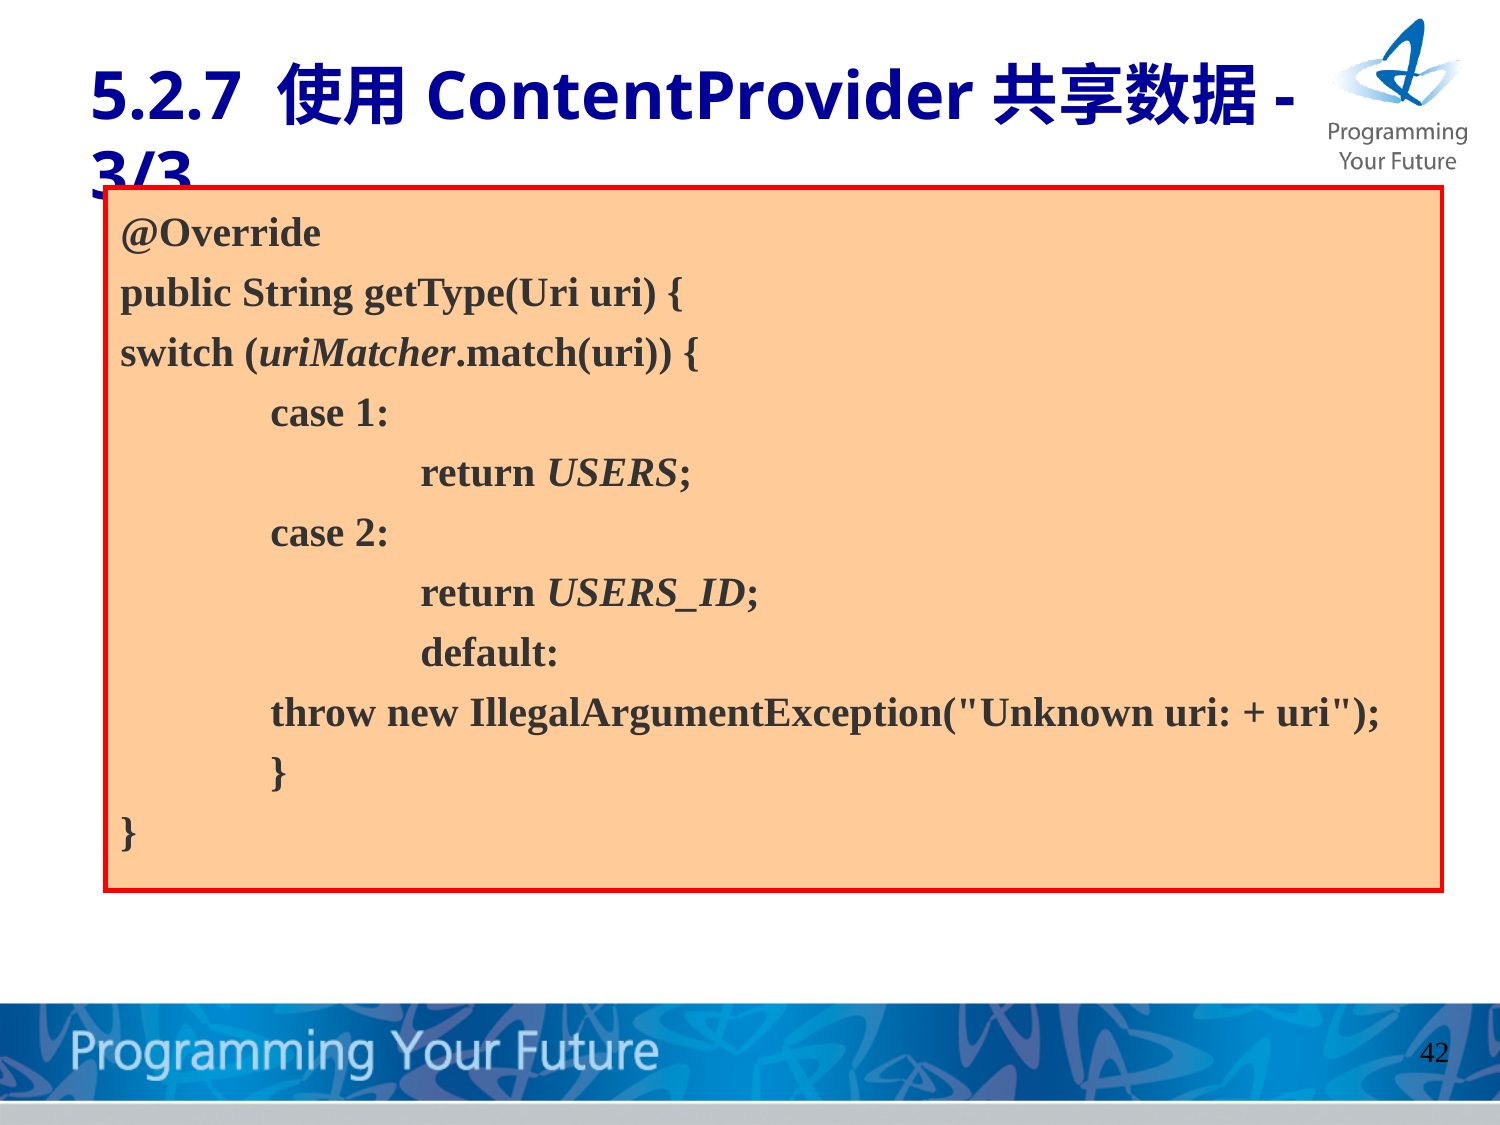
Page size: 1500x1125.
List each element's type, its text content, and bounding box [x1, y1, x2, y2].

picture [0, 997, 1500, 1125]
picture [1297, 0, 1500, 213]
text_box @Override public String getType(Uri uri) { switch (uriMatcher.match(uri)) { case 1: return USERS; case 2: return USERS_ID; default: throw new IllegalArgumentException("Unknown uri: + uri"); } } [105, 187, 1442, 891]
title 5.2.7 使用ContentProvider共享数据- 3/3 [74, 44, 1384, 162]
